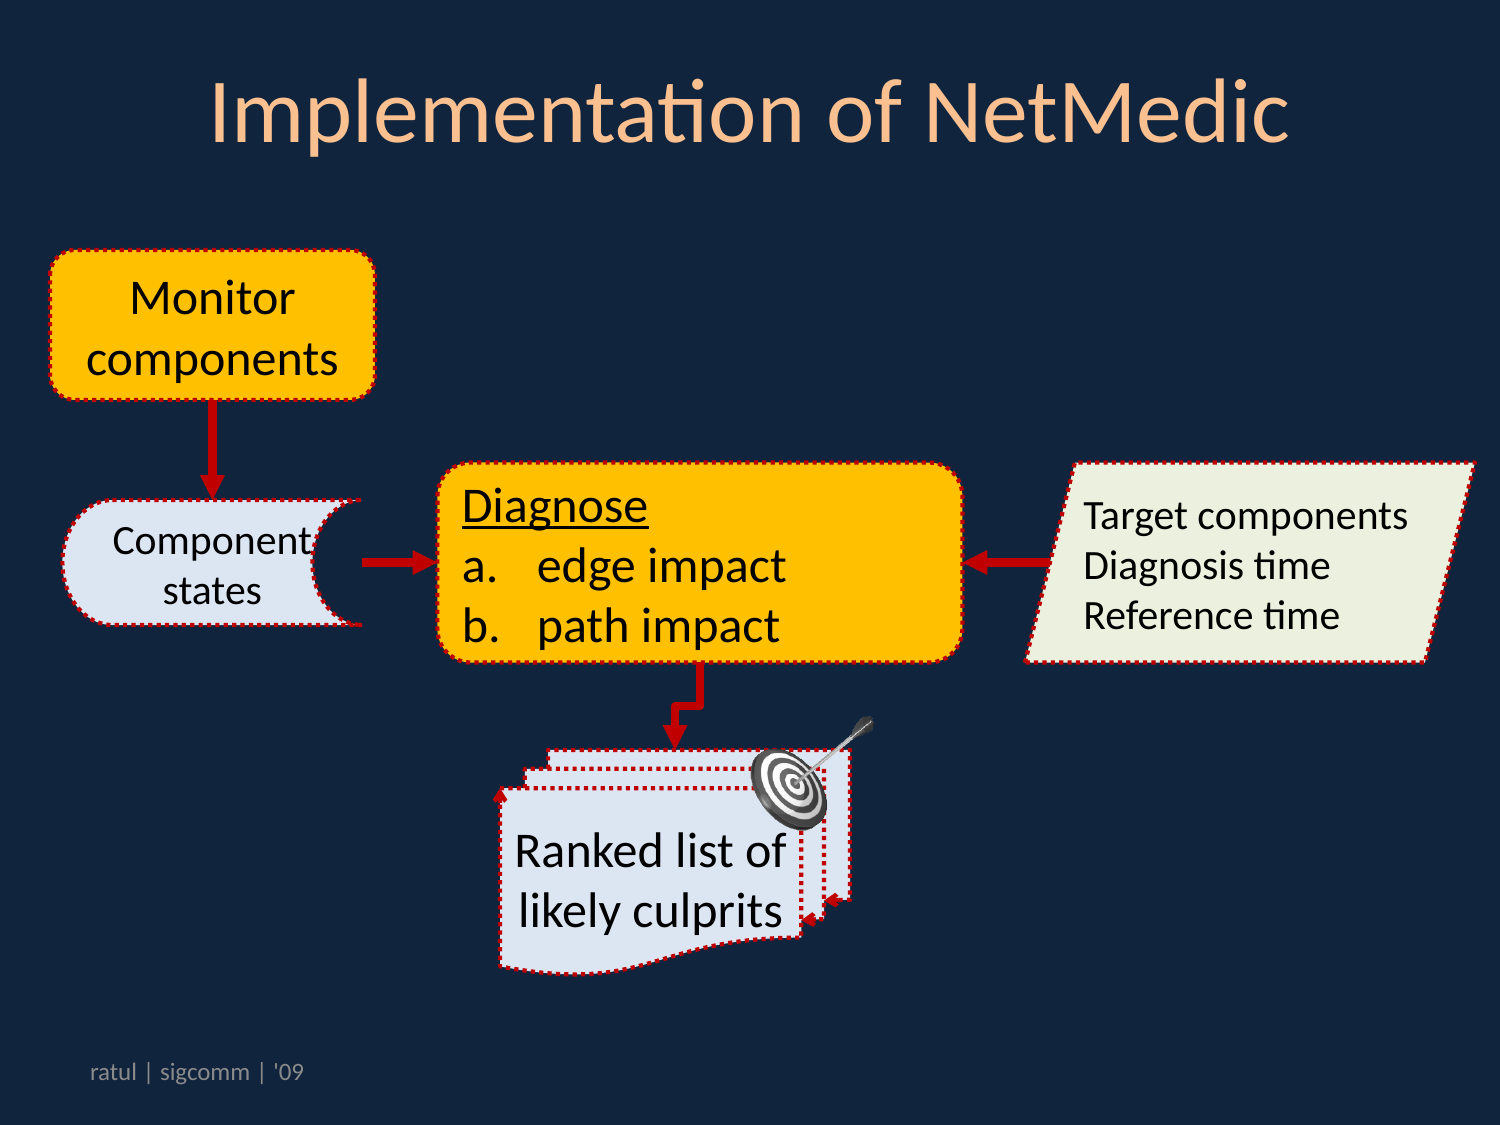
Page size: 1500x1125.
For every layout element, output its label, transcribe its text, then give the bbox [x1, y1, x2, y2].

text_box Monitor components [49, 249, 376, 401]
text_box Diagnose edge impact path impact [436, 461, 964, 664]
slide_number ratul | sigcomm | '09 [75, 1040, 538, 1100]
title Implementation of NetMedic [75, 12, 1425, 200]
picture [749, 712, 876, 838]
text_box Ranked list of likely culprits [492, 749, 851, 976]
text_box Target components Diagnosis time Reference time [1024, 461, 1476, 664]
text_box Component states [61, 499, 364, 626]
